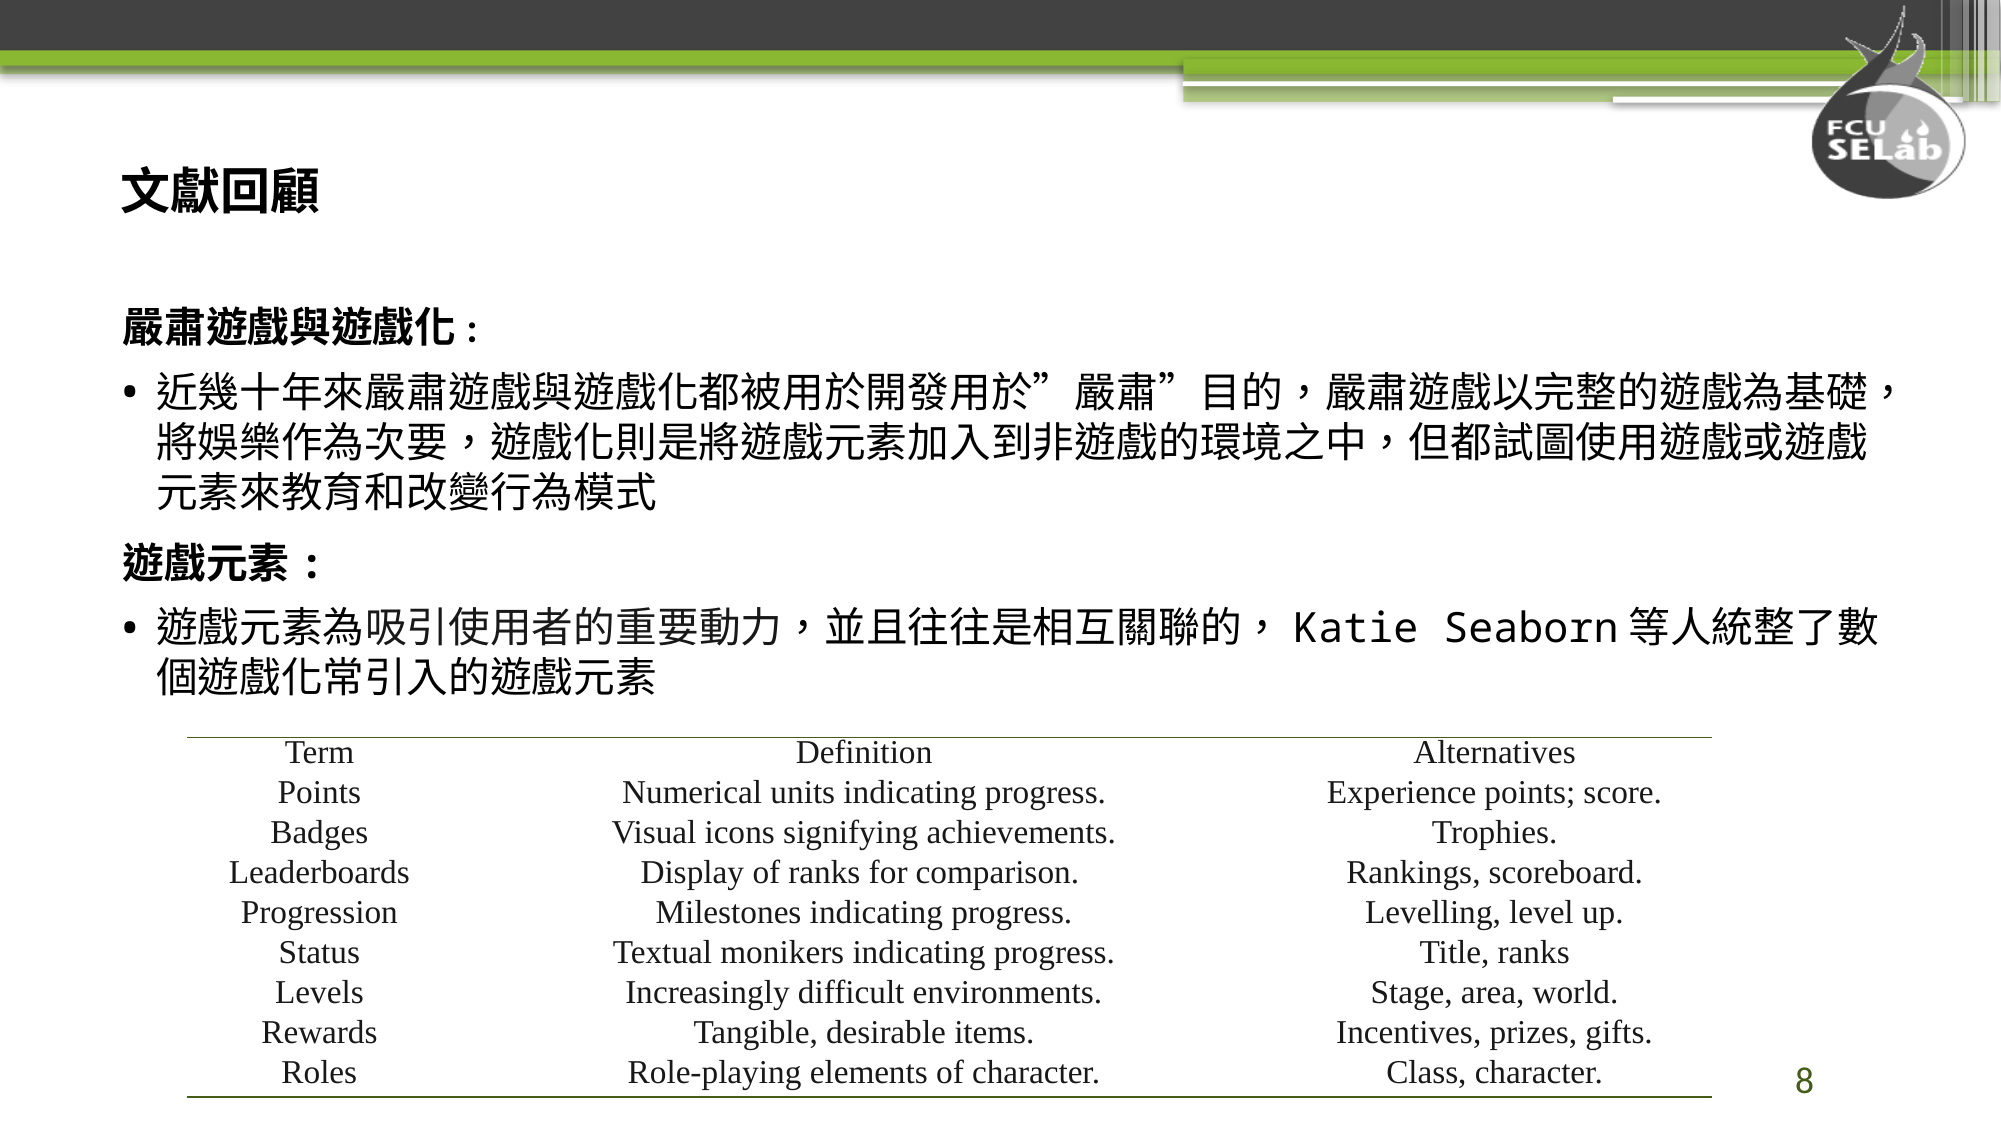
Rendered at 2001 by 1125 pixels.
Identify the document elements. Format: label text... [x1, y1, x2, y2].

list 嚴肅遊戲與遊戲化: 近幾十年來嚴肅遊戲與遊戲化都被用於開發用於”嚴肅”目的，嚴肅遊戲以完整的遊戲為基礎，將娛樂作為次要，遊戲化則是將遊戲元素加入到非遊戲的環境之中，但都試圖使用遊戲或遊戲元素來教育和改變行為模式 遊戲元素: 遊戲元素為吸引使用者的重要動力，並且往往是相互關聯的，Katie Seaborn等人統整了數個遊戲化常引入的遊戲元素 [102, 290, 1903, 1083]
table_cell Points [187, 777, 452, 817]
table_cell Rankings, scoreboard. [1277, 857, 1712, 897]
table_cell Title, ranks [1277, 937, 1712, 977]
table_cell Badges [187, 817, 452, 857]
table_cell Tangible, desirable items. [452, 1017, 1277, 1057]
table_cell Increasingly difficult environments. [452, 977, 1277, 1017]
table_cell Status [187, 937, 452, 977]
picture [1780, 2, 2000, 203]
table_cell Roles [187, 1057, 452, 1096]
table_cell Leaderboards [187, 857, 452, 897]
table_header Definition [452, 738, 1277, 777]
table_cell Rewards [187, 1017, 452, 1057]
table_cell Role-playing elements of character. [452, 1057, 1277, 1096]
table_cell Incentives, prizes, gifts. [1277, 1017, 1712, 1057]
table_cell Visual icons signifying achievements. [452, 817, 1277, 857]
table_cell Trophies. [1277, 817, 1712, 857]
table_cell Textual monikers indicating progress. [452, 937, 1277, 977]
table_cell Milestones indicating progress. [452, 897, 1277, 937]
table_cell Levels [187, 977, 452, 1017]
table_cell Class, character. [1277, 1057, 1712, 1096]
table_header Term [187, 738, 452, 777]
table_cell Numerical units indicating progress. [452, 777, 1277, 817]
table_cell Progression [187, 897, 452, 937]
table_header Alternatives [1277, 738, 1712, 777]
table_cell Display of ranks for comparison. [452, 857, 1277, 897]
title 文獻回顧 [0, 101, 1900, 277]
table_cell Stage, area, world. [1277, 977, 1712, 1017]
table_cell Experience points; score. [1277, 777, 1712, 817]
slide_number 8 [1780, 1048, 1974, 1109]
table_cell Levelling, level up. [1277, 897, 1712, 937]
